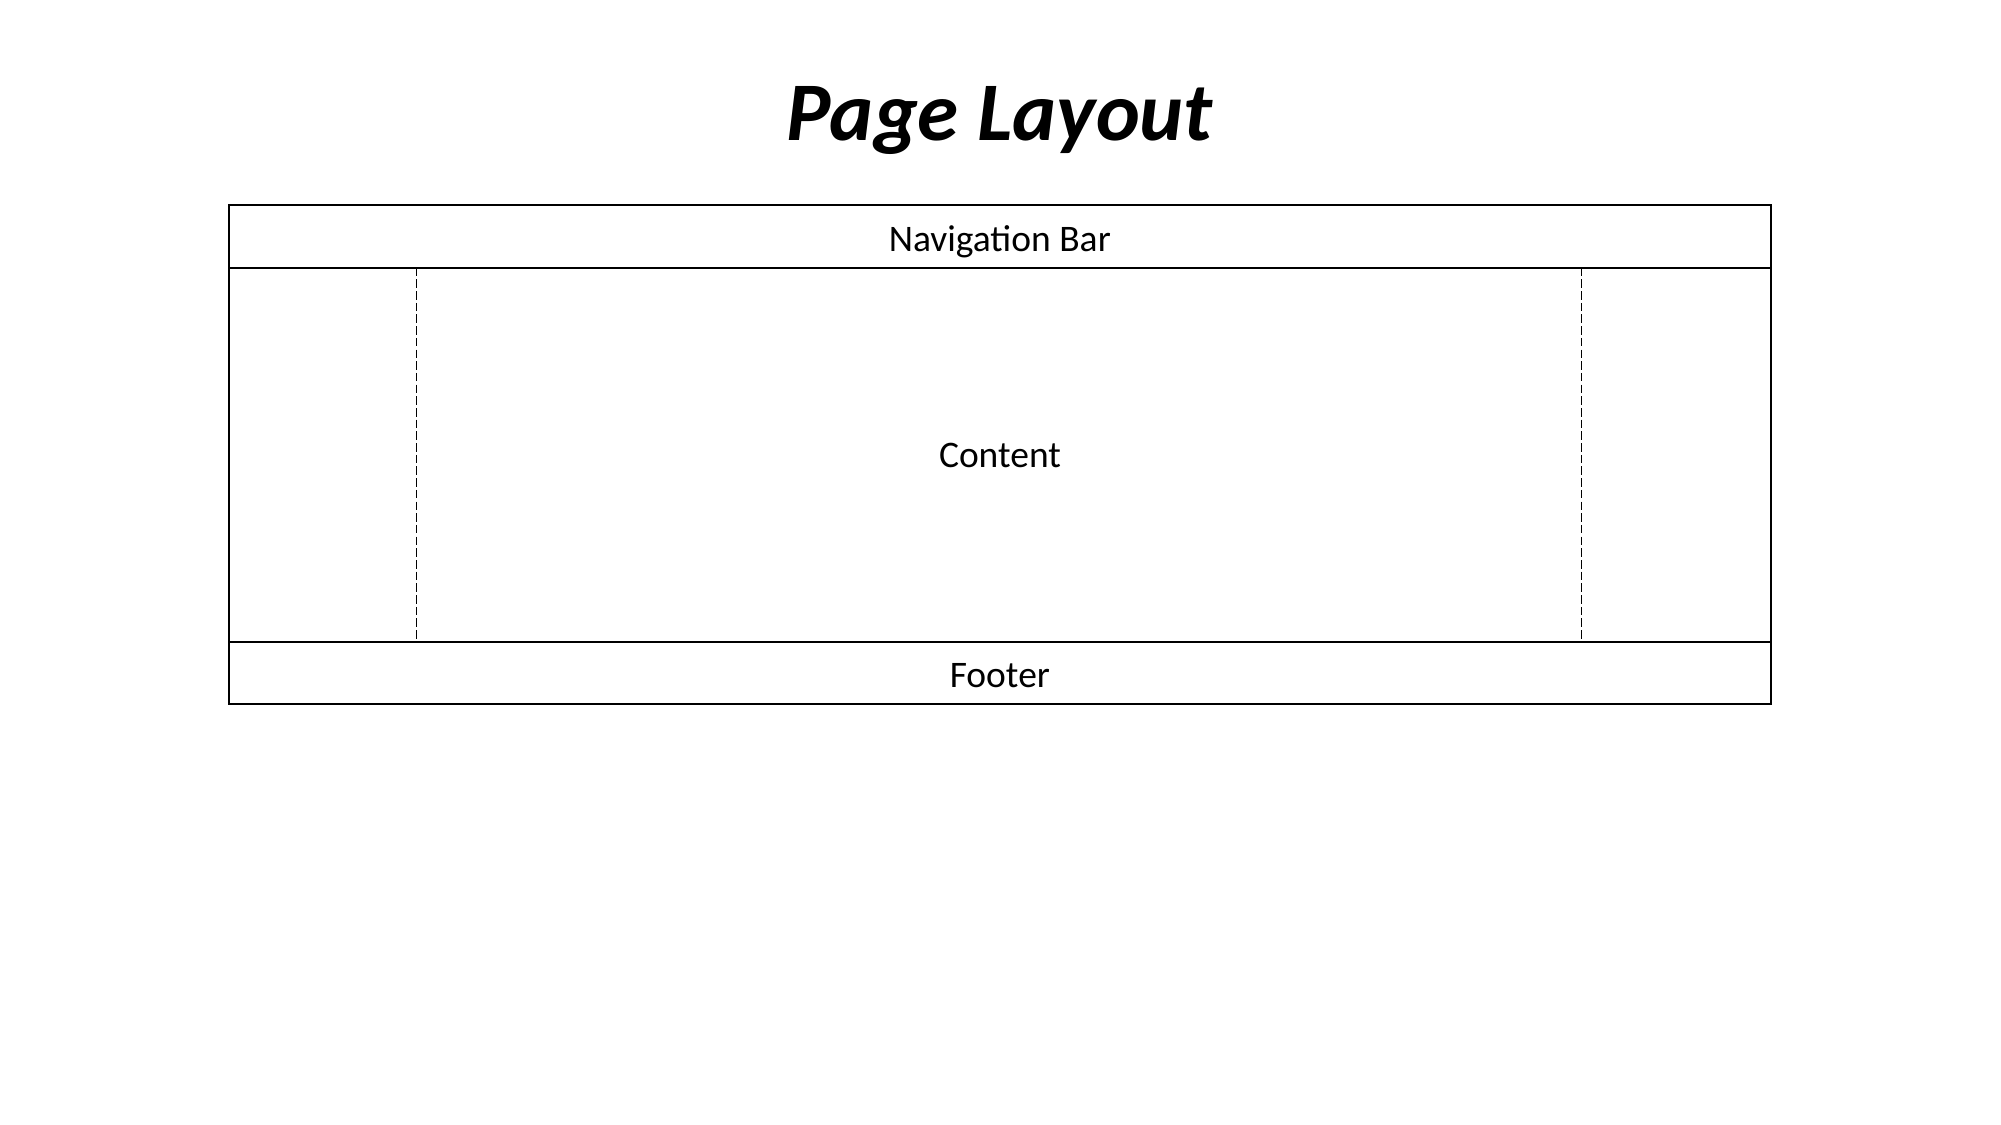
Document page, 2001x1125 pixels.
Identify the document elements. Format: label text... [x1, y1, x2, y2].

text_box Page Layout [0, 50, 2000, 165]
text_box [229, 205, 1771, 705]
